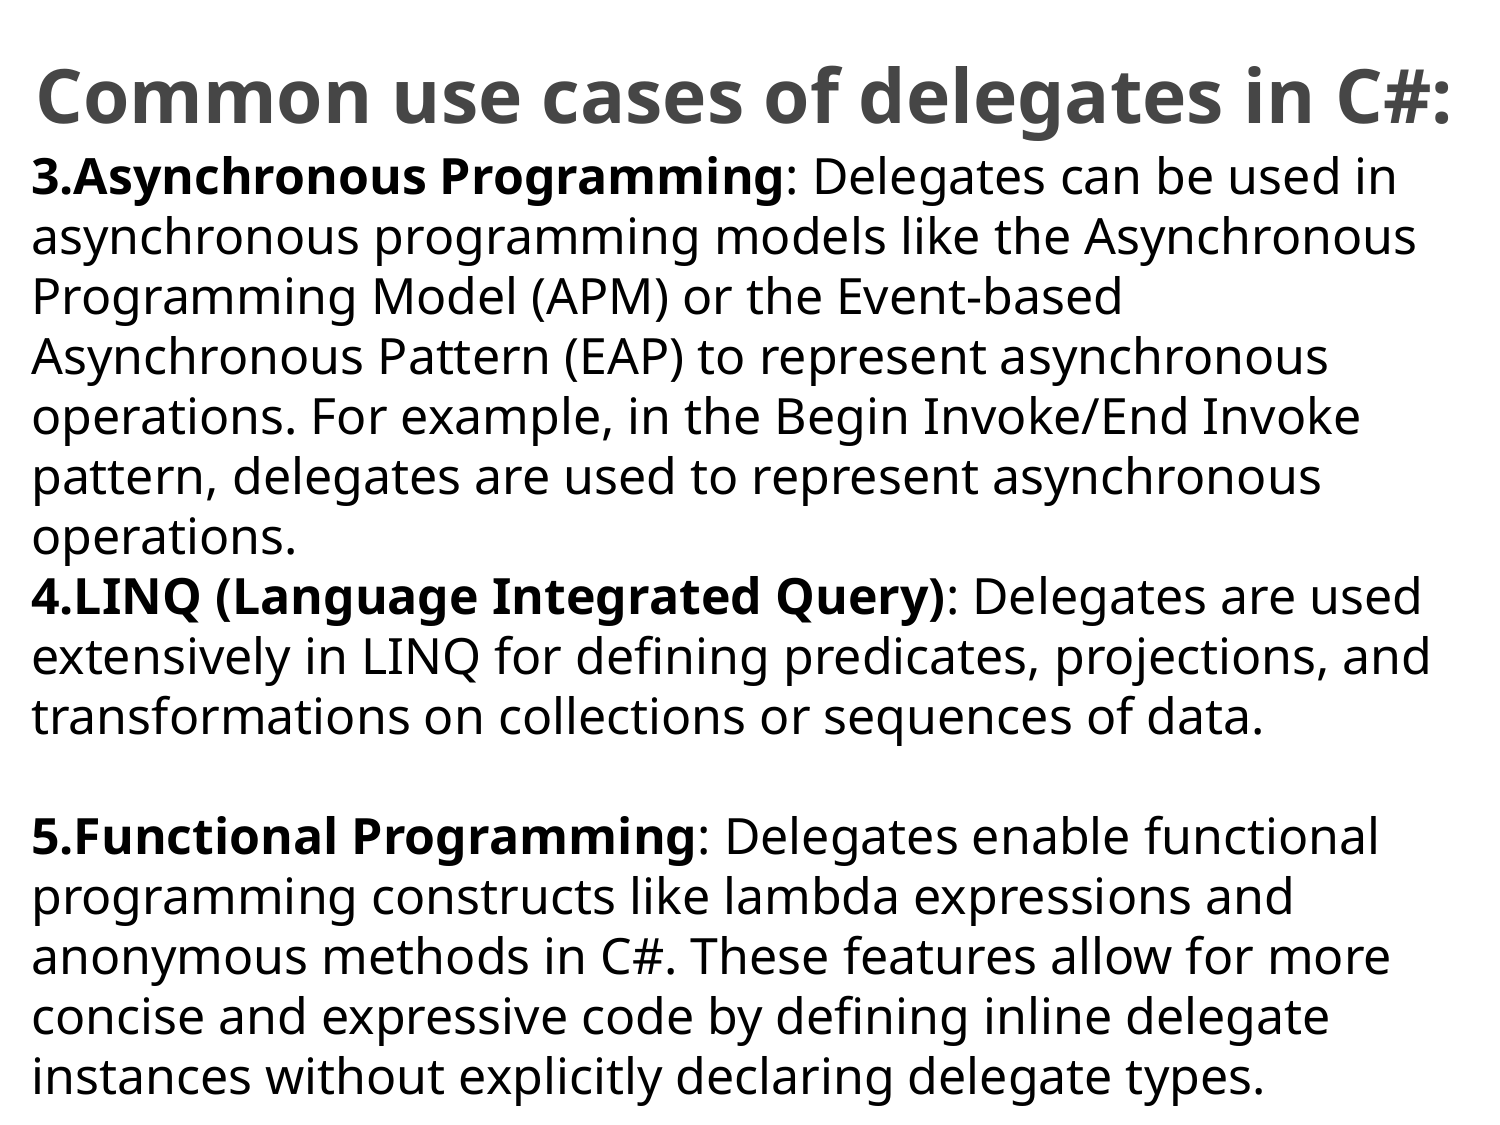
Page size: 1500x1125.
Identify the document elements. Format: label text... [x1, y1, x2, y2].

title Common use cases of delegates in C#: [20, 0, 1475, 188]
text_box 3.Asynchronous Programming: Delegates can be used in asynchronous programming models like the Asynchronous Programming Model (APM) or the Event-based Asynchronous Pattern (EAP) to represent asynchronous operations. For example, in the Begin Invoke/End Invoke pattern, delegates are used to represent asynchronous operations. 4.LINQ (Language Integrated Query): Delegates are used extensively in LINQ for defining predicates, projections, and transformations on collections or sequences of data. 5.Functional Programming: Delegates enable functional programming constructs like lambda expressions and anonymous methods in C#. These features allow for more concise and expressive code by defining inline delegate instances without explicitly declaring delegate types. [16, 137, 1480, 1113]
